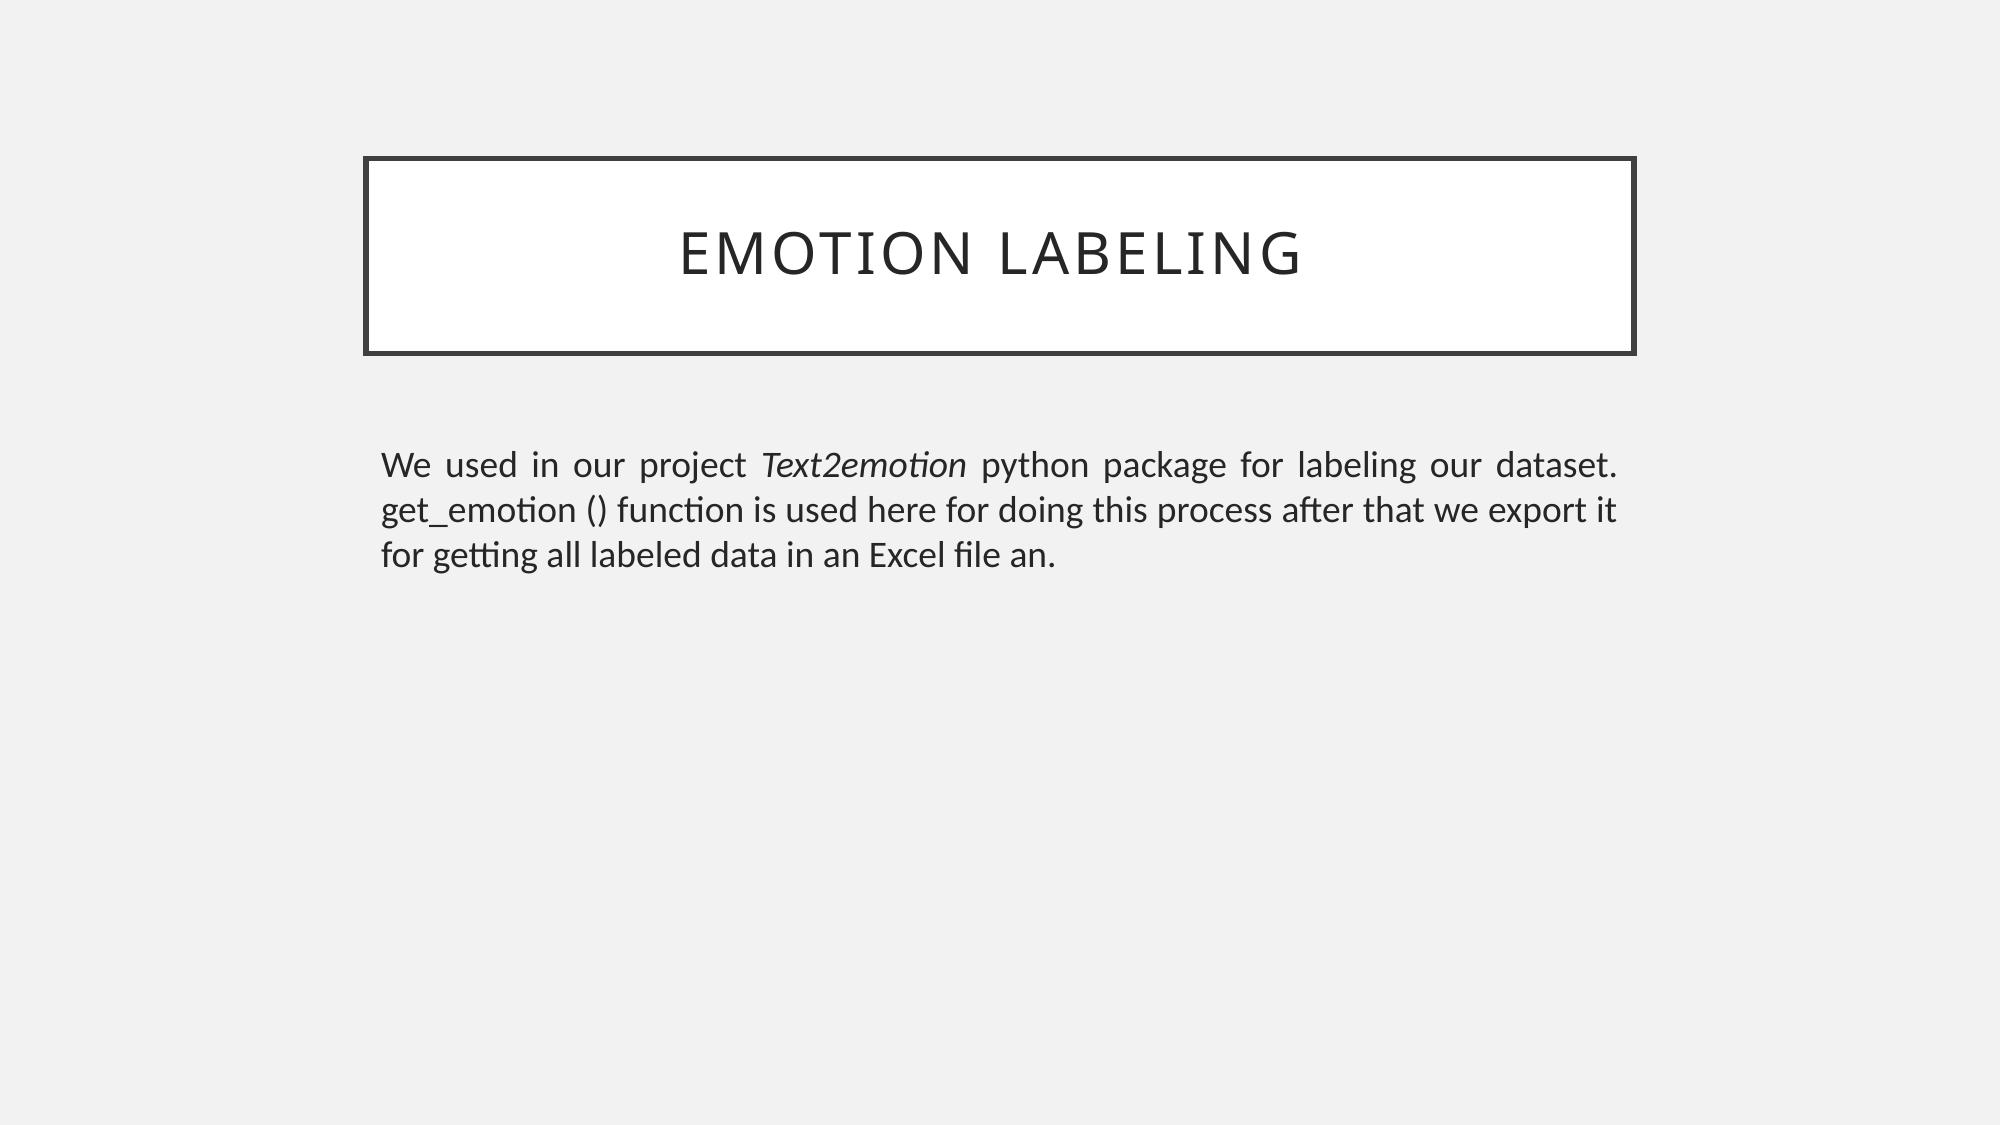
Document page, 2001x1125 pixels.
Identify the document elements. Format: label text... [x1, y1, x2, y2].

title Emotion labeling [363, 156, 1637, 356]
list We used in our project Text2emotion python package for labeling our dataset. get_emotion () function is used here for doing this process after that we export it for getting all labeled data in an Excel file an. [366, 432, 1634, 942]
